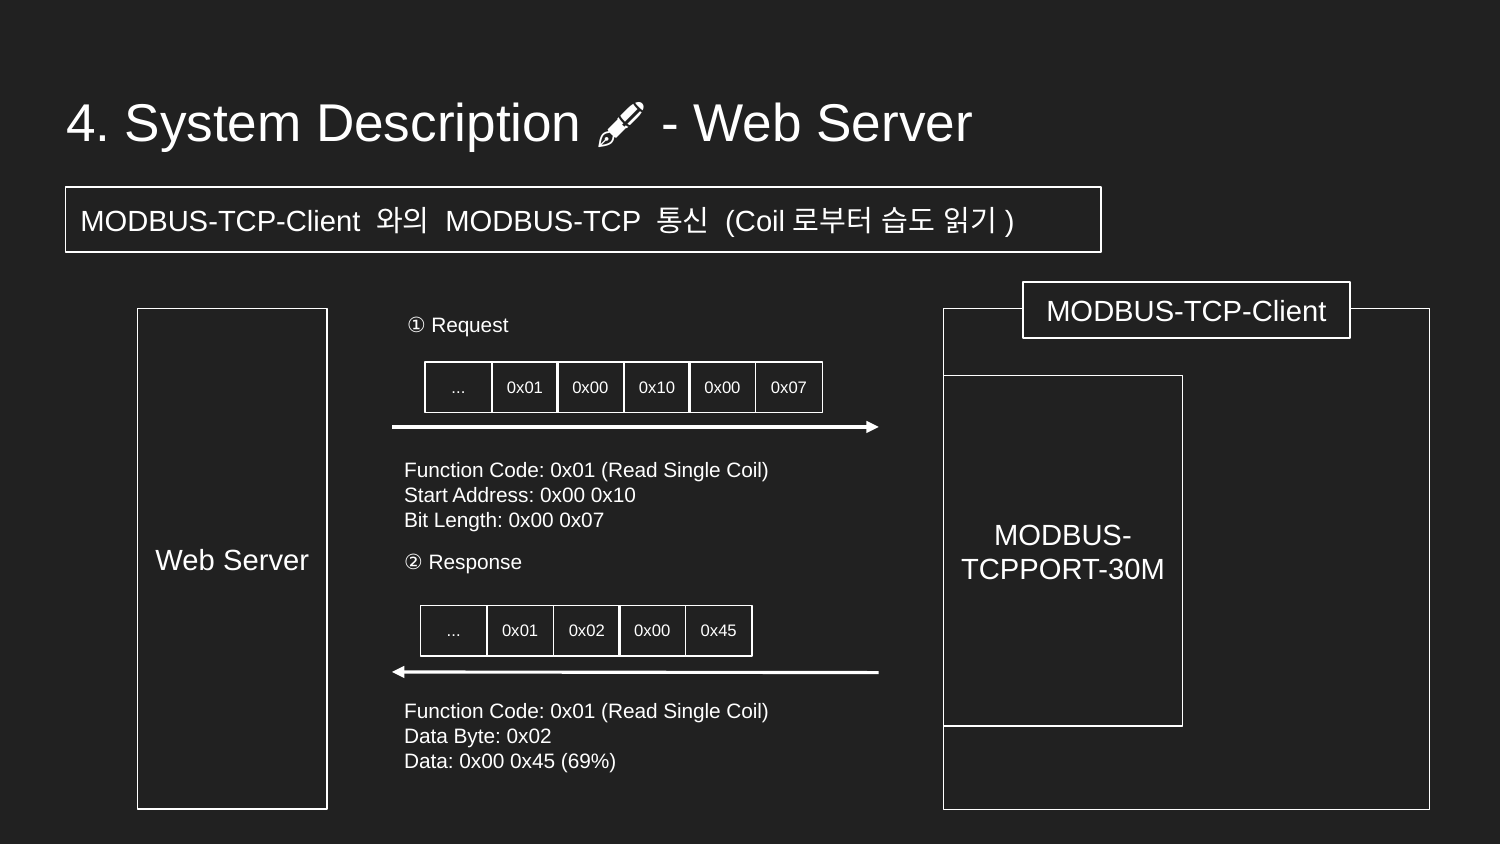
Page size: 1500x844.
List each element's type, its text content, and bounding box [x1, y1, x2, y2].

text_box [420, 605, 753, 657]
text_box MODBUS- TCPPORT-30M [943, 375, 1183, 727]
text_box ① Request [392, 299, 543, 350]
text_box Web Server [137, 308, 328, 810]
text_box [943, 308, 1430, 810]
text_box MODBUS-TCP-Client 와의 MODBUS-TCP 통신 (Coil로부터 습도 읽기) [65, 187, 1101, 253]
text_box MODBUS-TCP-Client [1022, 282, 1351, 338]
text_box Function Code: 0x01 (Read Single Coil) Start Address: 0x00 0x10 Bit Length: 0x00 0x07 [389, 441, 882, 547]
text_box ② Response [389, 536, 568, 587]
text_box Function Code: 0x01 (Read Single Coil) Data Byte: 0x02 Data: 0x00 0x45 (69%) [389, 683, 882, 789]
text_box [424, 361, 823, 413]
title 4. System Description 🖋 - Web Server [51, 72, 1449, 167]
